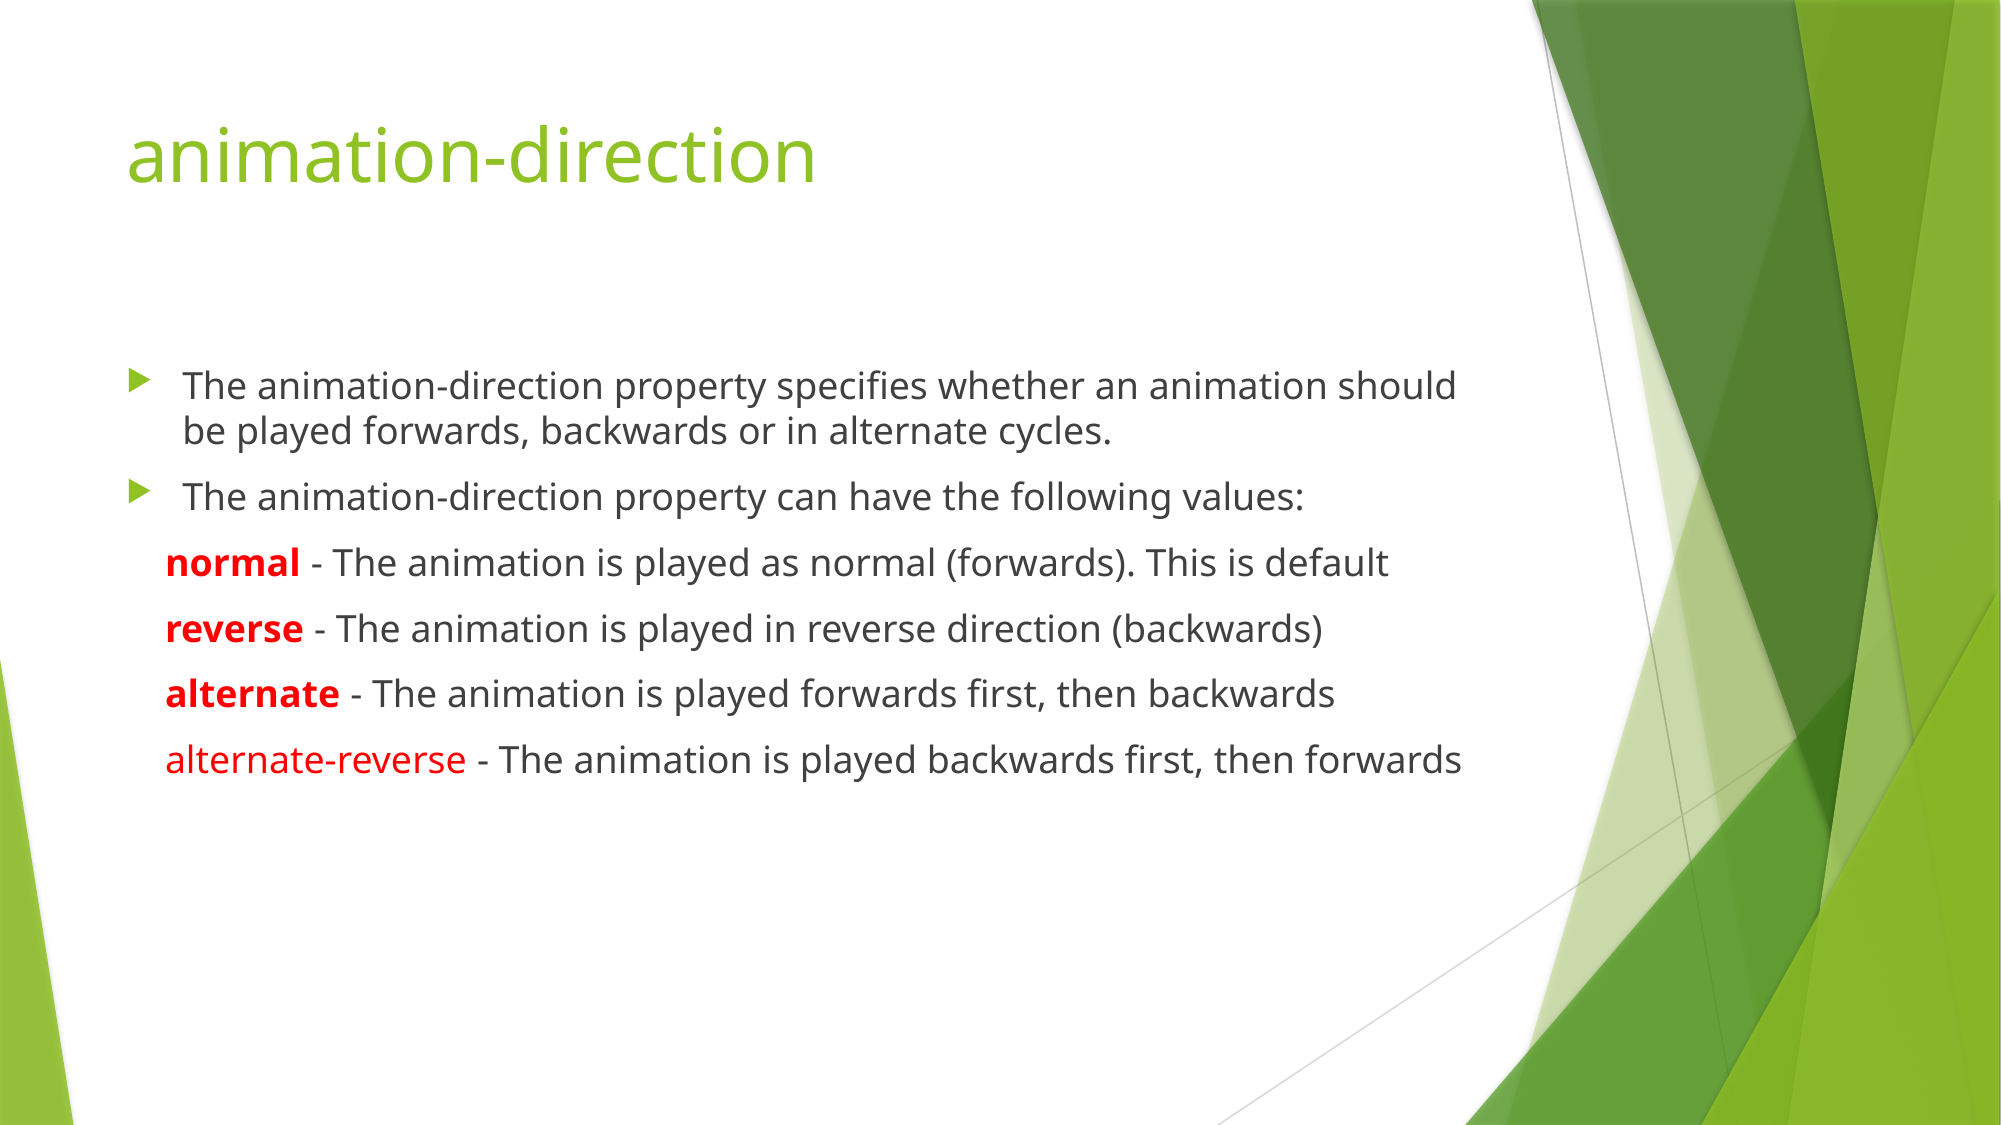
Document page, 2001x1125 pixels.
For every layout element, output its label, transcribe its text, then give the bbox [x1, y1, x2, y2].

title animation-direction [111, 99, 1522, 317]
list The animation-direction property specifies whether an animation should be played forwards, backwards or in alternate cycles. The animation-direction property can have the following values: normal - The animation is played as normal (forwards). This is default reverse - The animation is played in reverse direction (backwards) alternate - The animation is played forwards first, then backwards alternate-reverse - The animation is played backwards first, then forwards [111, 354, 1522, 992]
